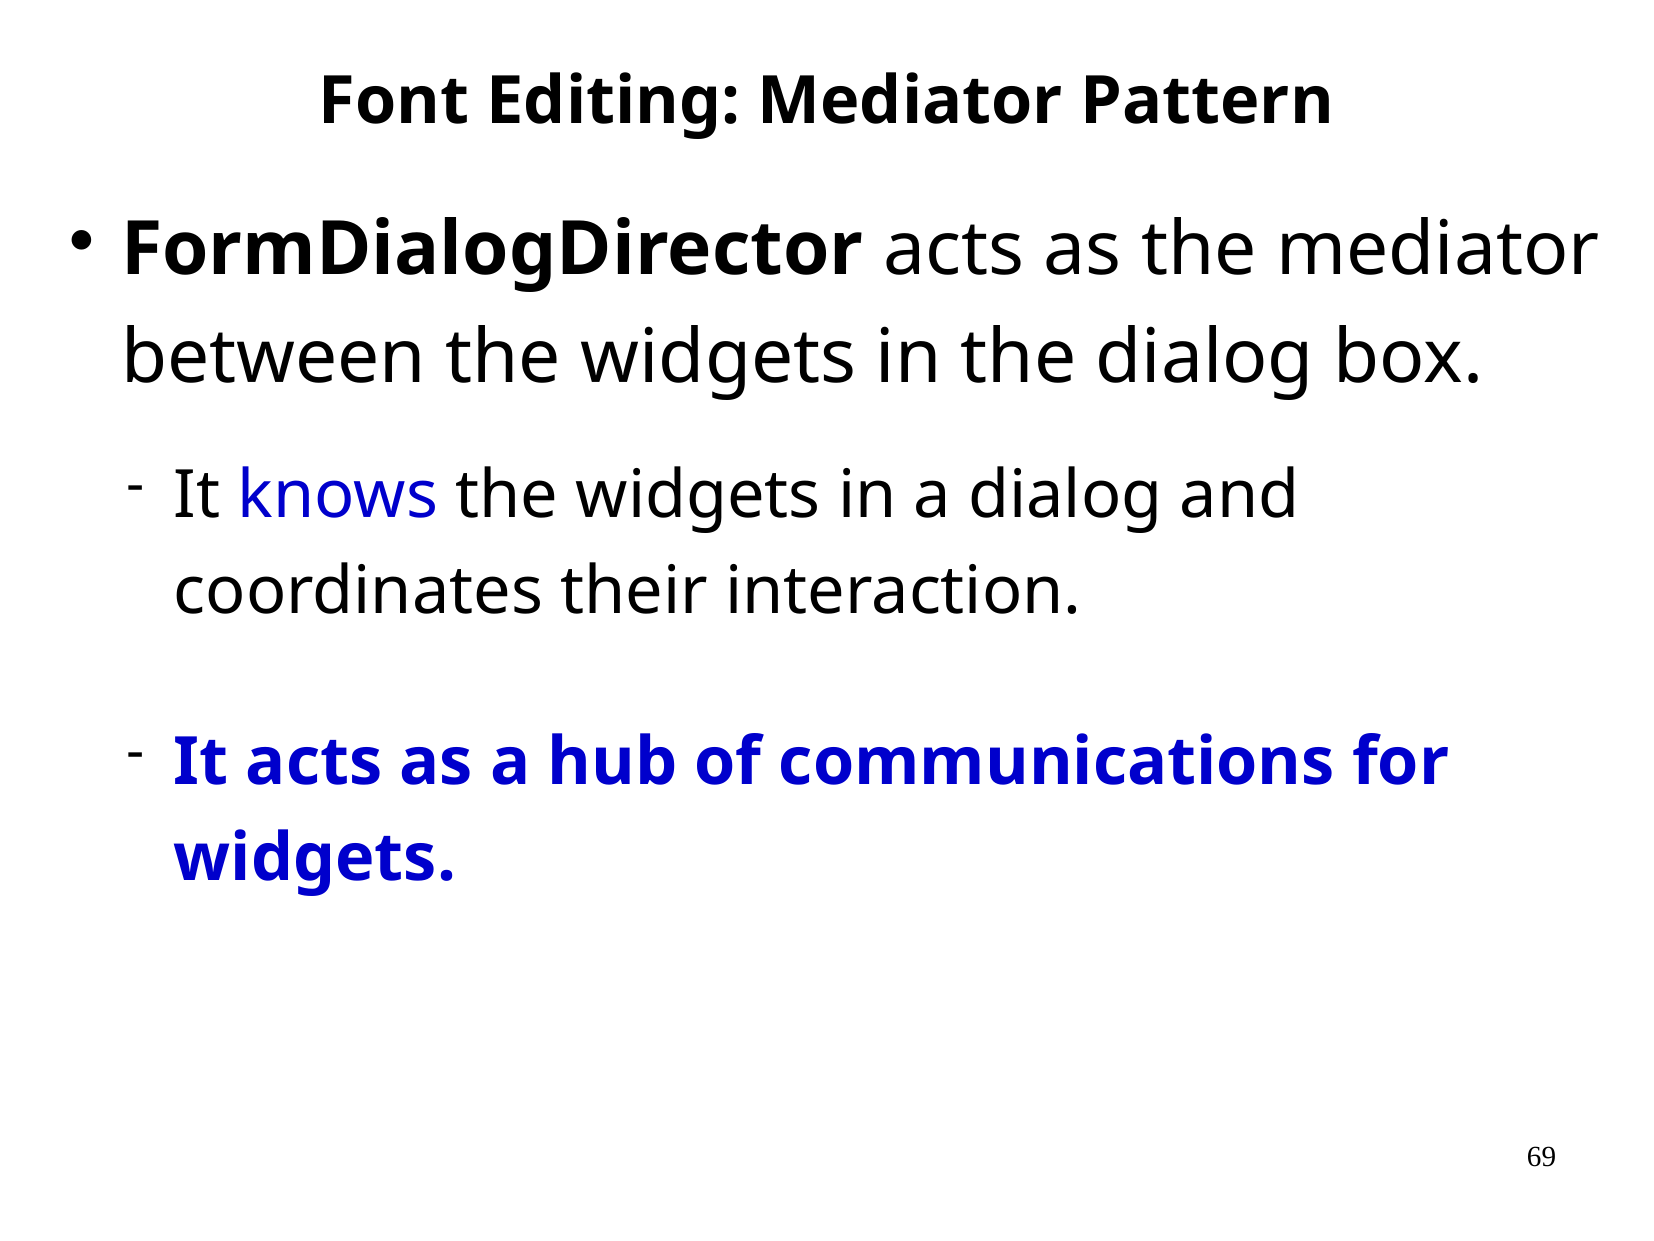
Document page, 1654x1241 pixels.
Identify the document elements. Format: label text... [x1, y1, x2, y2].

list FormDialogDirector acts as the mediator between the widgets in the dialog box. It knows the widgets in a dialog and coordinates their interaction. It acts as a hub of communications for widgets. [51, 181, 1602, 1059]
title Font Editing: Mediator Pattern [121, 0, 1532, 181]
